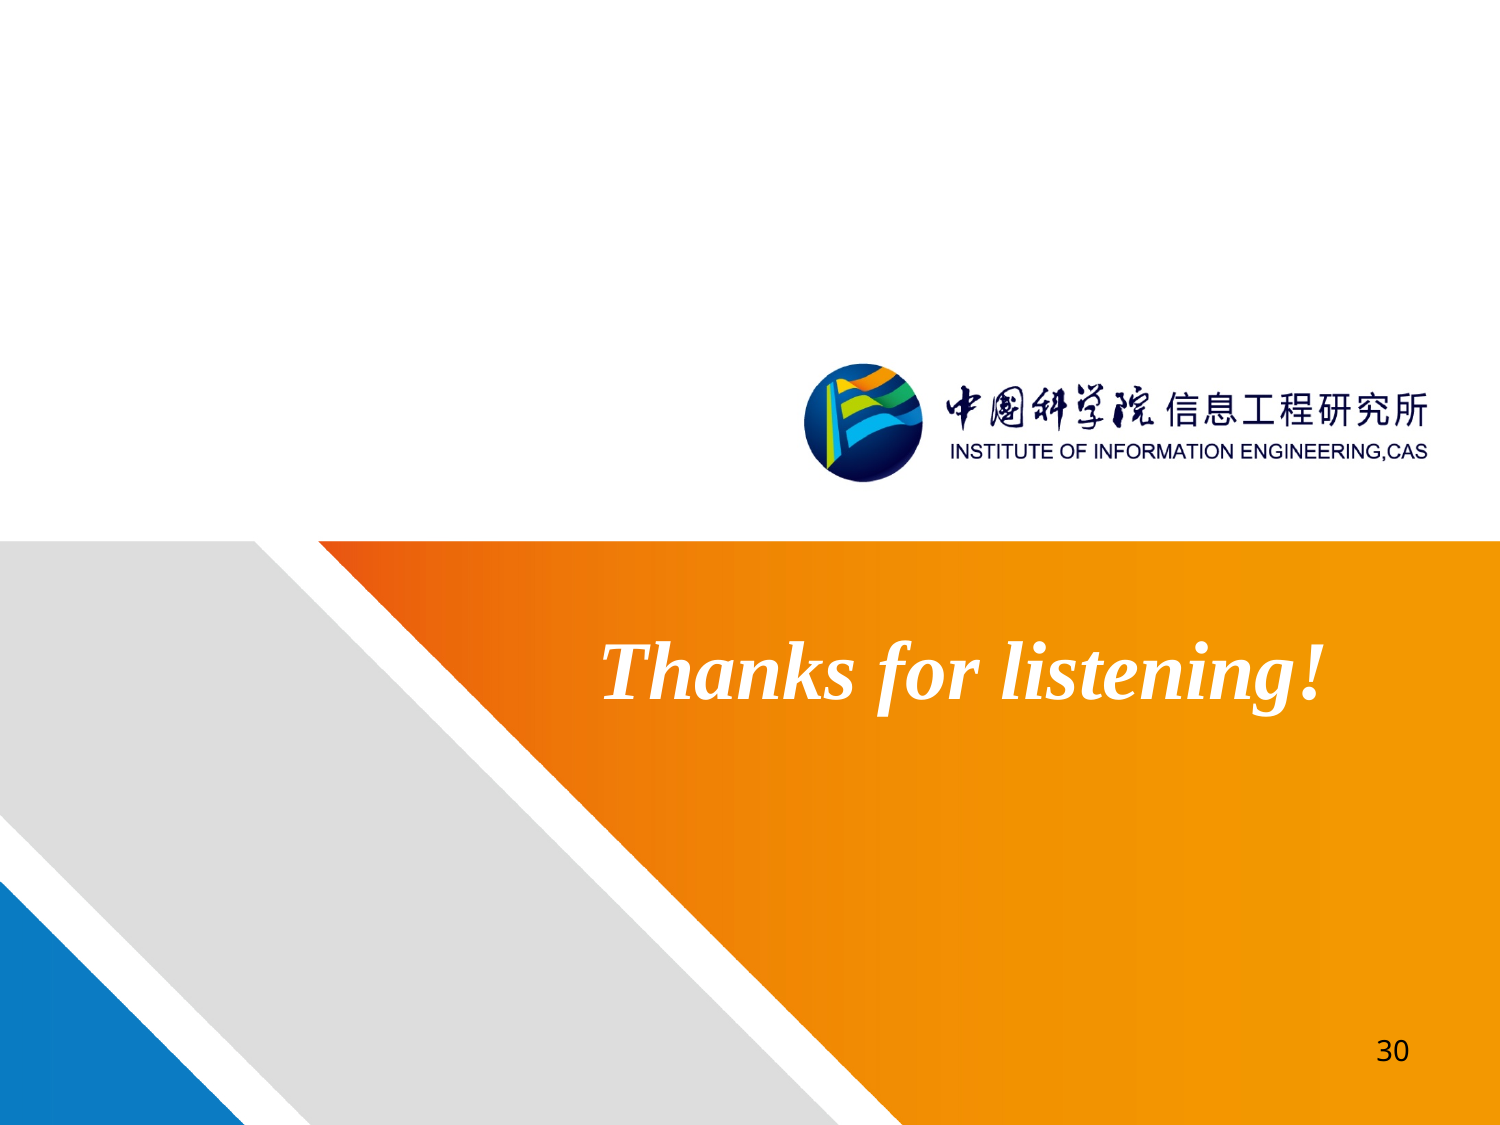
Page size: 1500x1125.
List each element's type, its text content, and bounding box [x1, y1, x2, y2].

picture [0, 0, 1500, 1125]
slide_number 30 [1074, 1024, 1426, 1103]
text_box Thanks for listening! [583, 609, 1359, 725]
